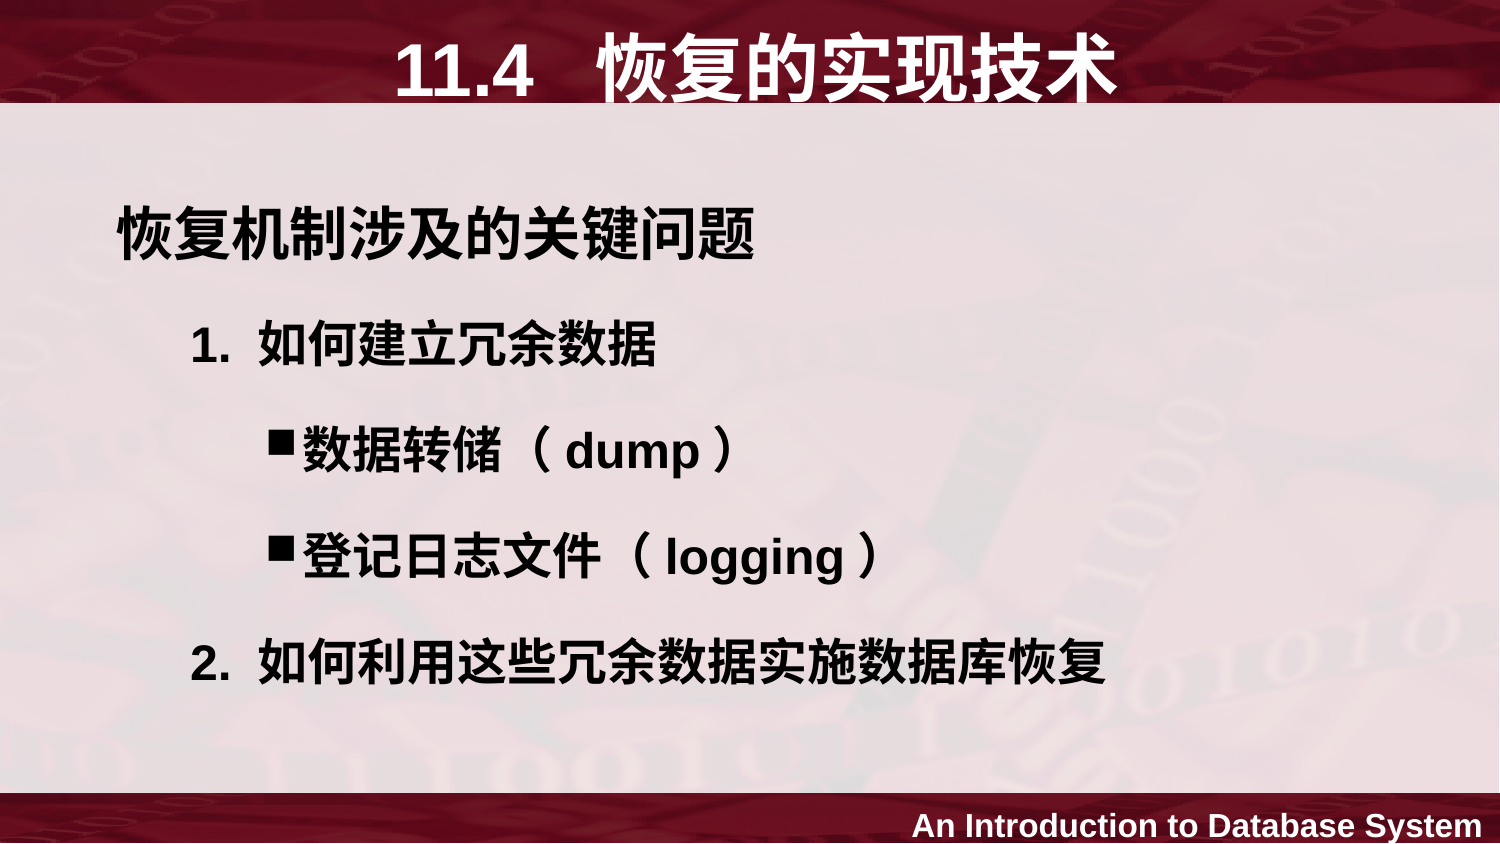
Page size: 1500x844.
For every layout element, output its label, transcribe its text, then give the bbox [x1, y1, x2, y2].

picture [1184, 825, 1192, 834]
text_box [856, 785, 1447, 825]
picture [0, 0, 1500, 843]
picture [1123, 825, 1131, 834]
picture [1024, 825, 1032, 834]
title 11.4 恢复的实现技术 [150, 31, 1363, 101]
picture [1214, 825, 1225, 833]
picture [1286, 825, 1293, 834]
picture [1065, 825, 1071, 834]
list 恢复机制涉及的关键问题 1. 如何建立冗余数据 数据转储（dump） 登记日志文件（logging） 2. 如何利用这些冗余数据实施数据库恢复 [100, 147, 1426, 743]
picture [1044, 825, 1051, 834]
picture [1393, 825, 1398, 833]
